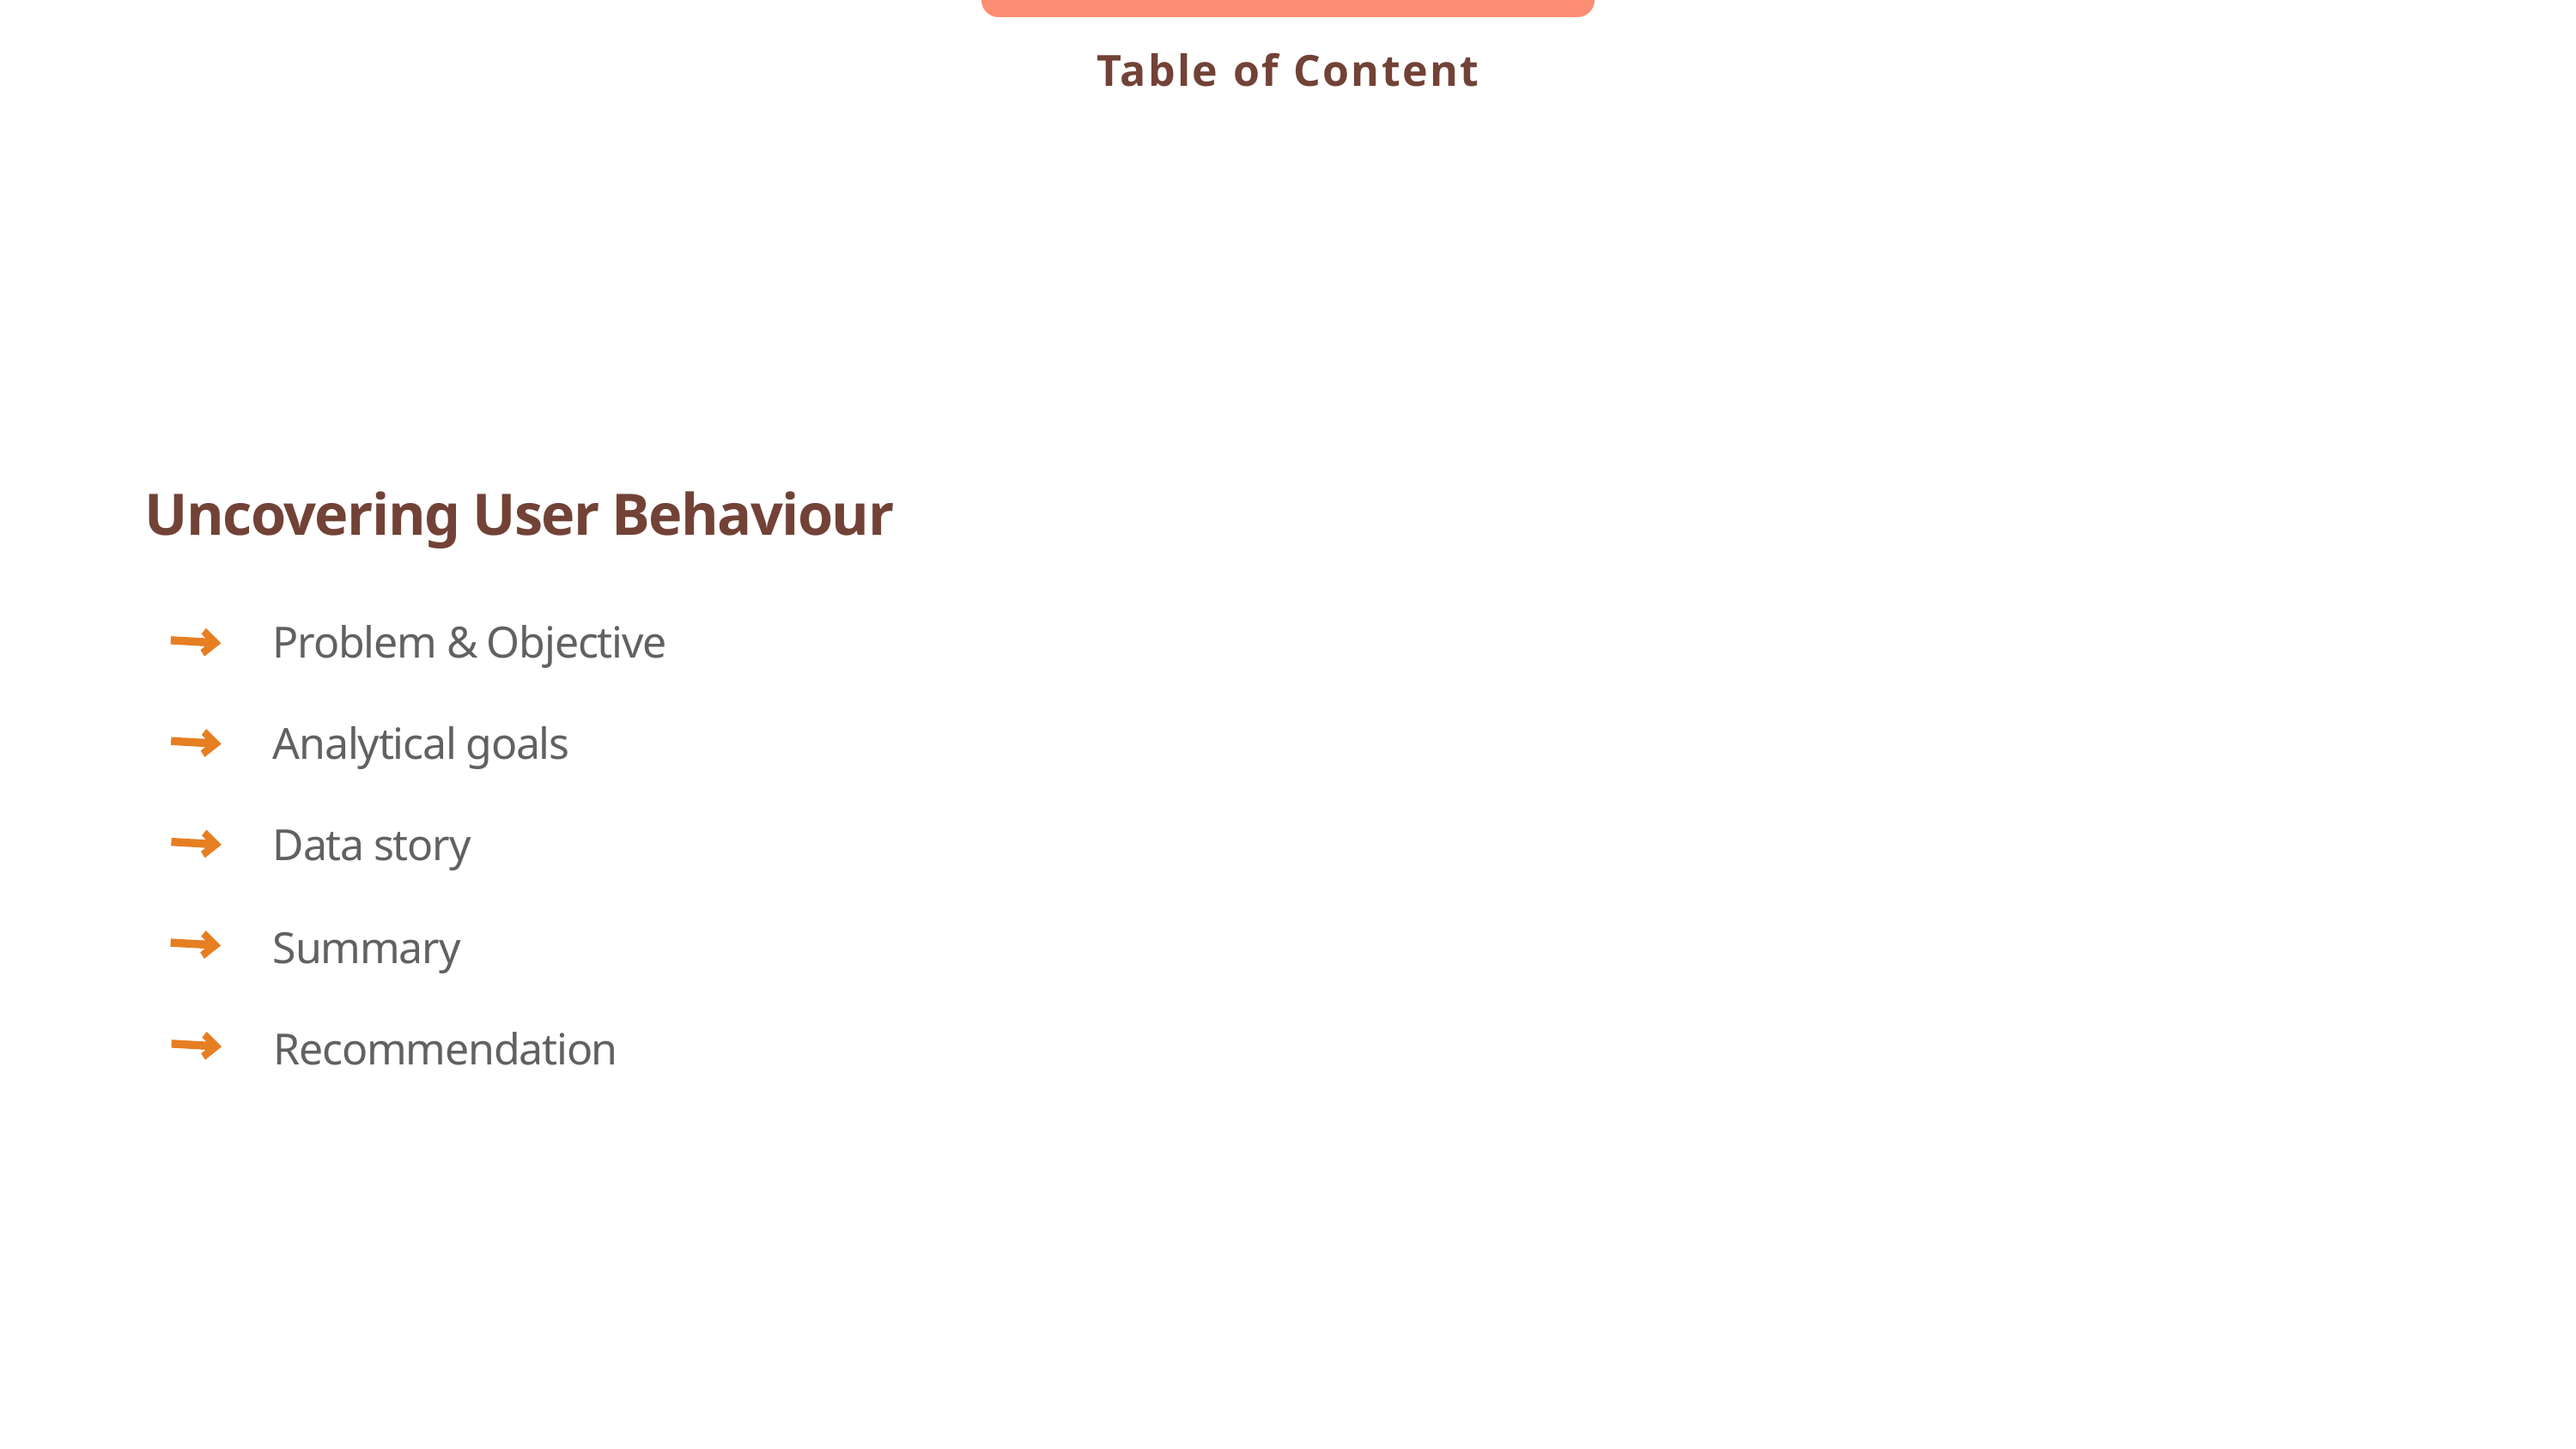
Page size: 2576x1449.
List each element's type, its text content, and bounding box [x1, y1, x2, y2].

text_box [171, 1040, 222, 1052]
text_box [171, 838, 222, 851]
text_box [170, 636, 222, 649]
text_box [981, 0, 1595, 18]
text_box Table of Content [1010, 33, 1566, 95]
text_box Data story [272, 803, 1157, 869]
text_box Summary [272, 907, 1157, 973]
text_box Analytical goals [272, 703, 1157, 768]
text_box Problem & Objective [272, 602, 1157, 667]
text_box Uncovering User Behaviour [144, 461, 1029, 548]
text_box Recommendation [273, 1009, 1157, 1074]
